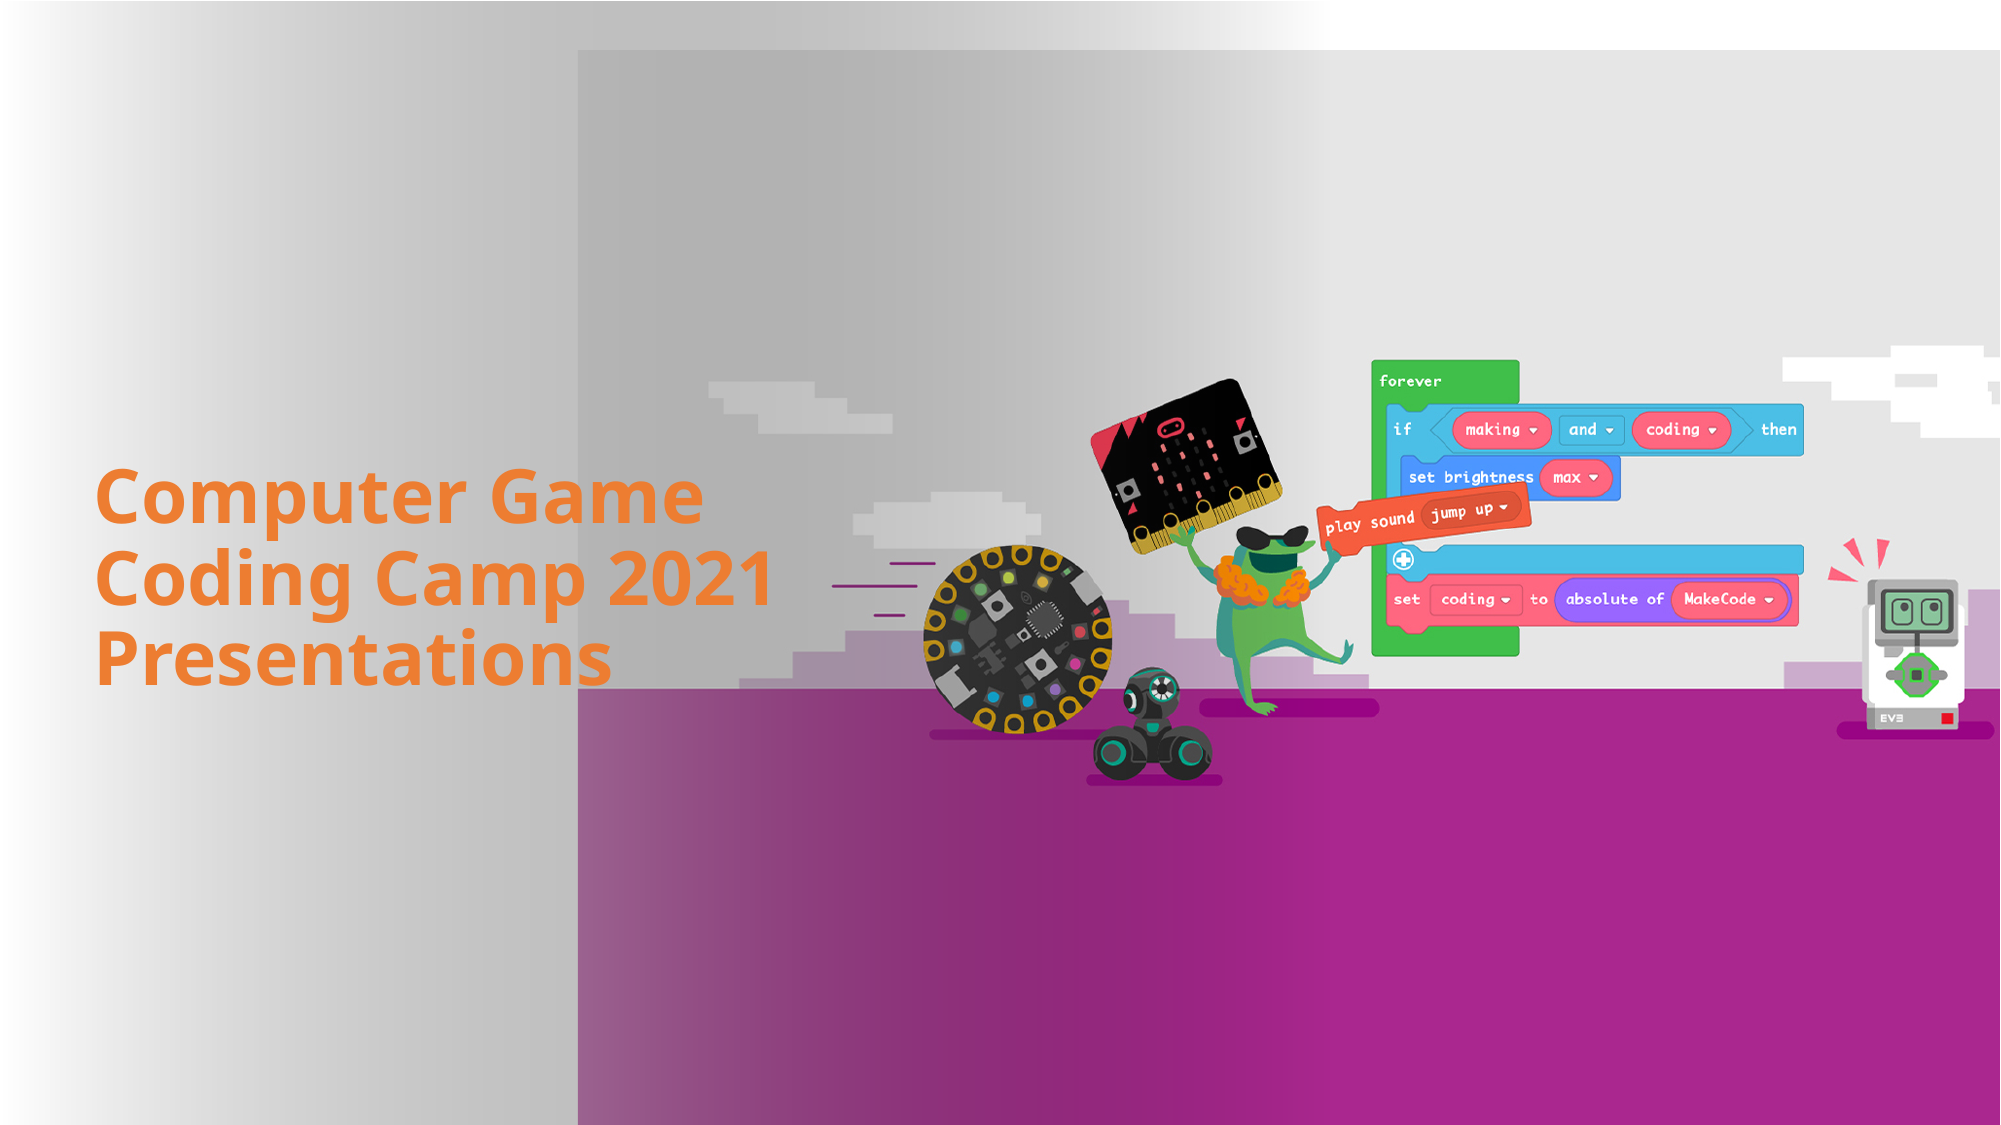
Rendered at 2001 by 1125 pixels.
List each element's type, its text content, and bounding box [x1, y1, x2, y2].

title Computer Game Coding Camp 2021 Presentations [78, 184, 577, 710]
text_box [0, 1, 1333, 1125]
picture [577, 50, 2000, 1125]
